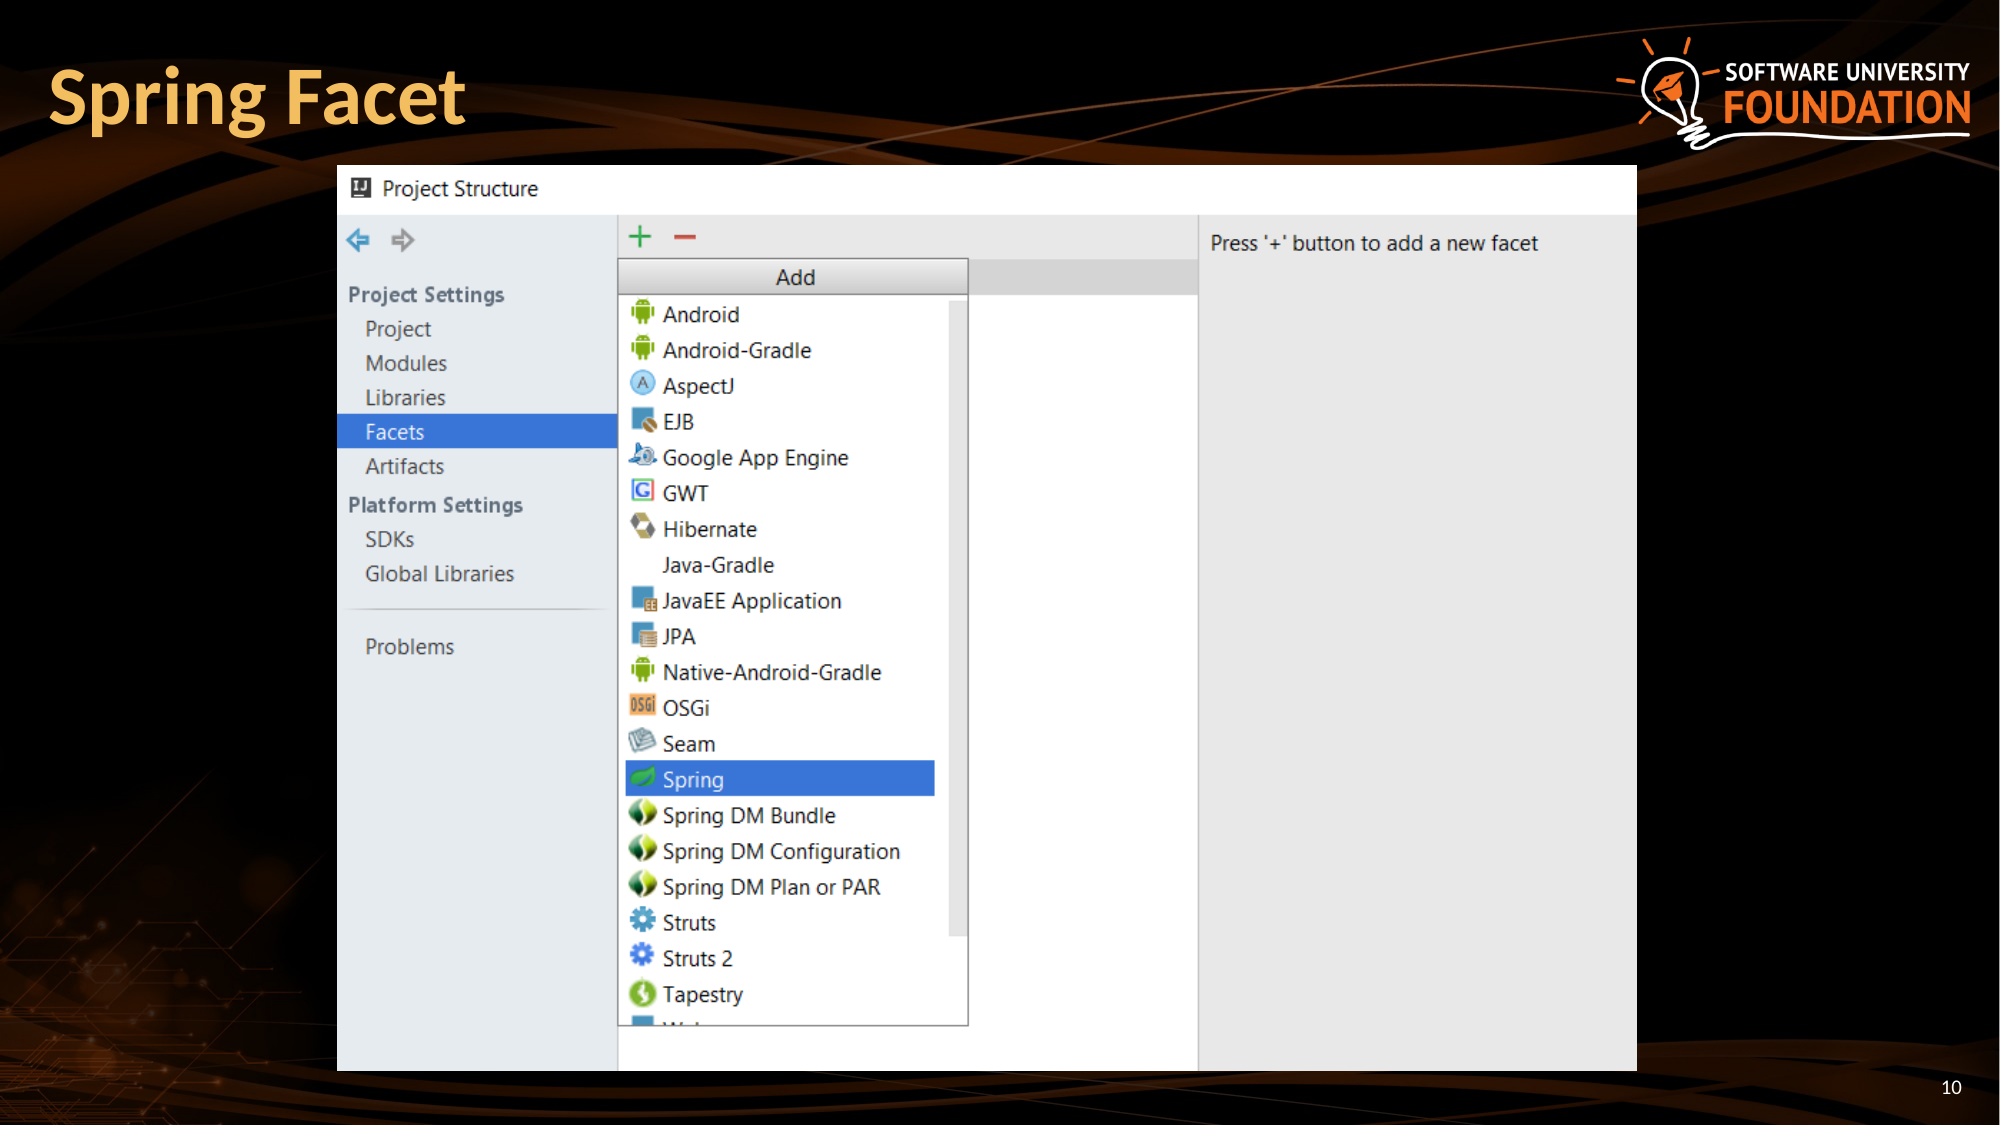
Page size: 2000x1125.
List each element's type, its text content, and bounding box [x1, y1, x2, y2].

picture [0, 0, 2000, 1125]
title Spring Facet [30, 6, 1602, 189]
slide_number 10 [1897, 1070, 1968, 1103]
